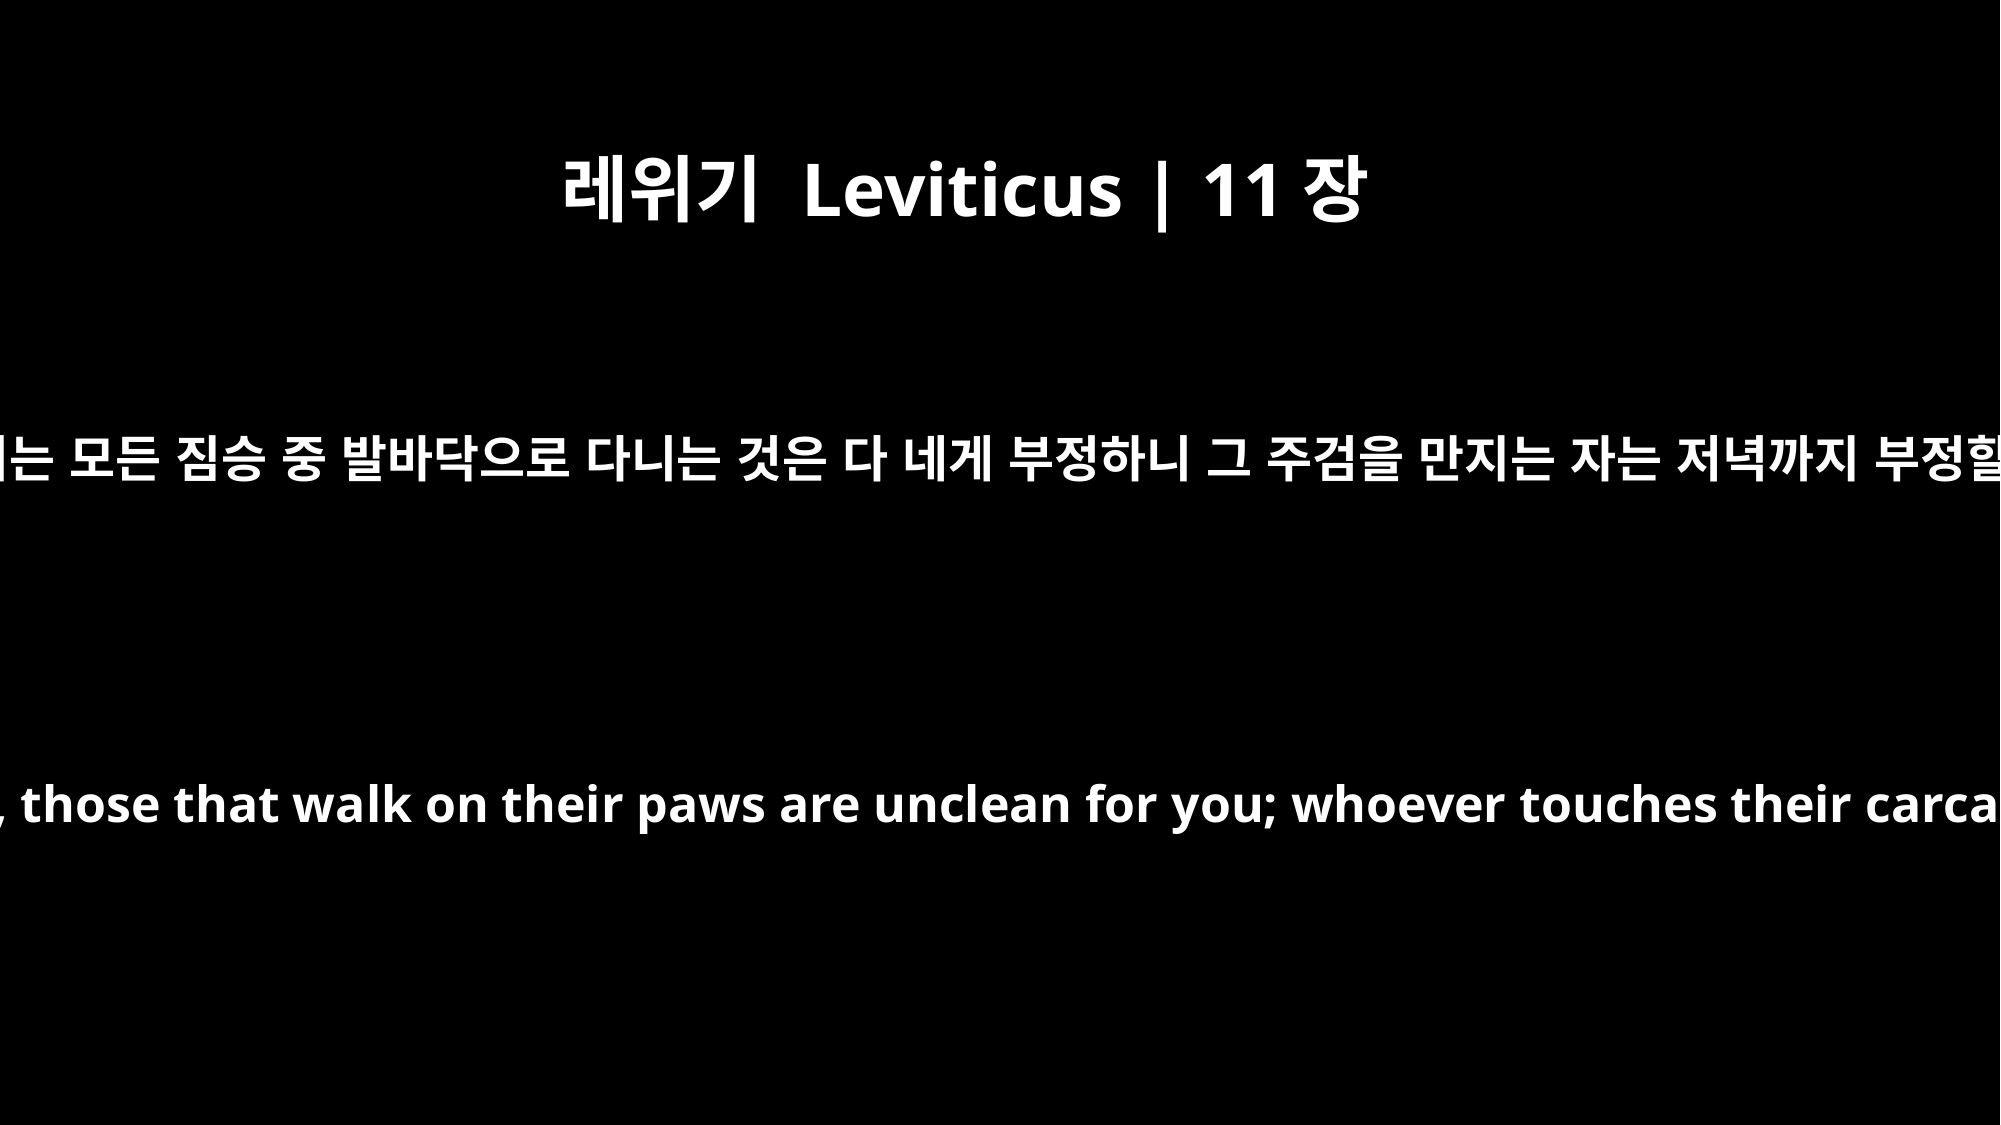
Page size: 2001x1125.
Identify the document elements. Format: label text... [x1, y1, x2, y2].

text_box 레위기 Leviticus | 11장 [546, 136, 1386, 239]
text_box Of all the animals that walk on all fours, those that walk on their paws are unclean for you; whoever touches their carcasses will be unclean till evening. [0, 764, 2000, 840]
text_box 27 네 발로 다니는 모든 짐승 중 발바닥으로 다니는 것은 다 네게 부정하니 그 주검을 만지는 자는 저녁까지 부정할 것이며 [0, 359, 2000, 495]
